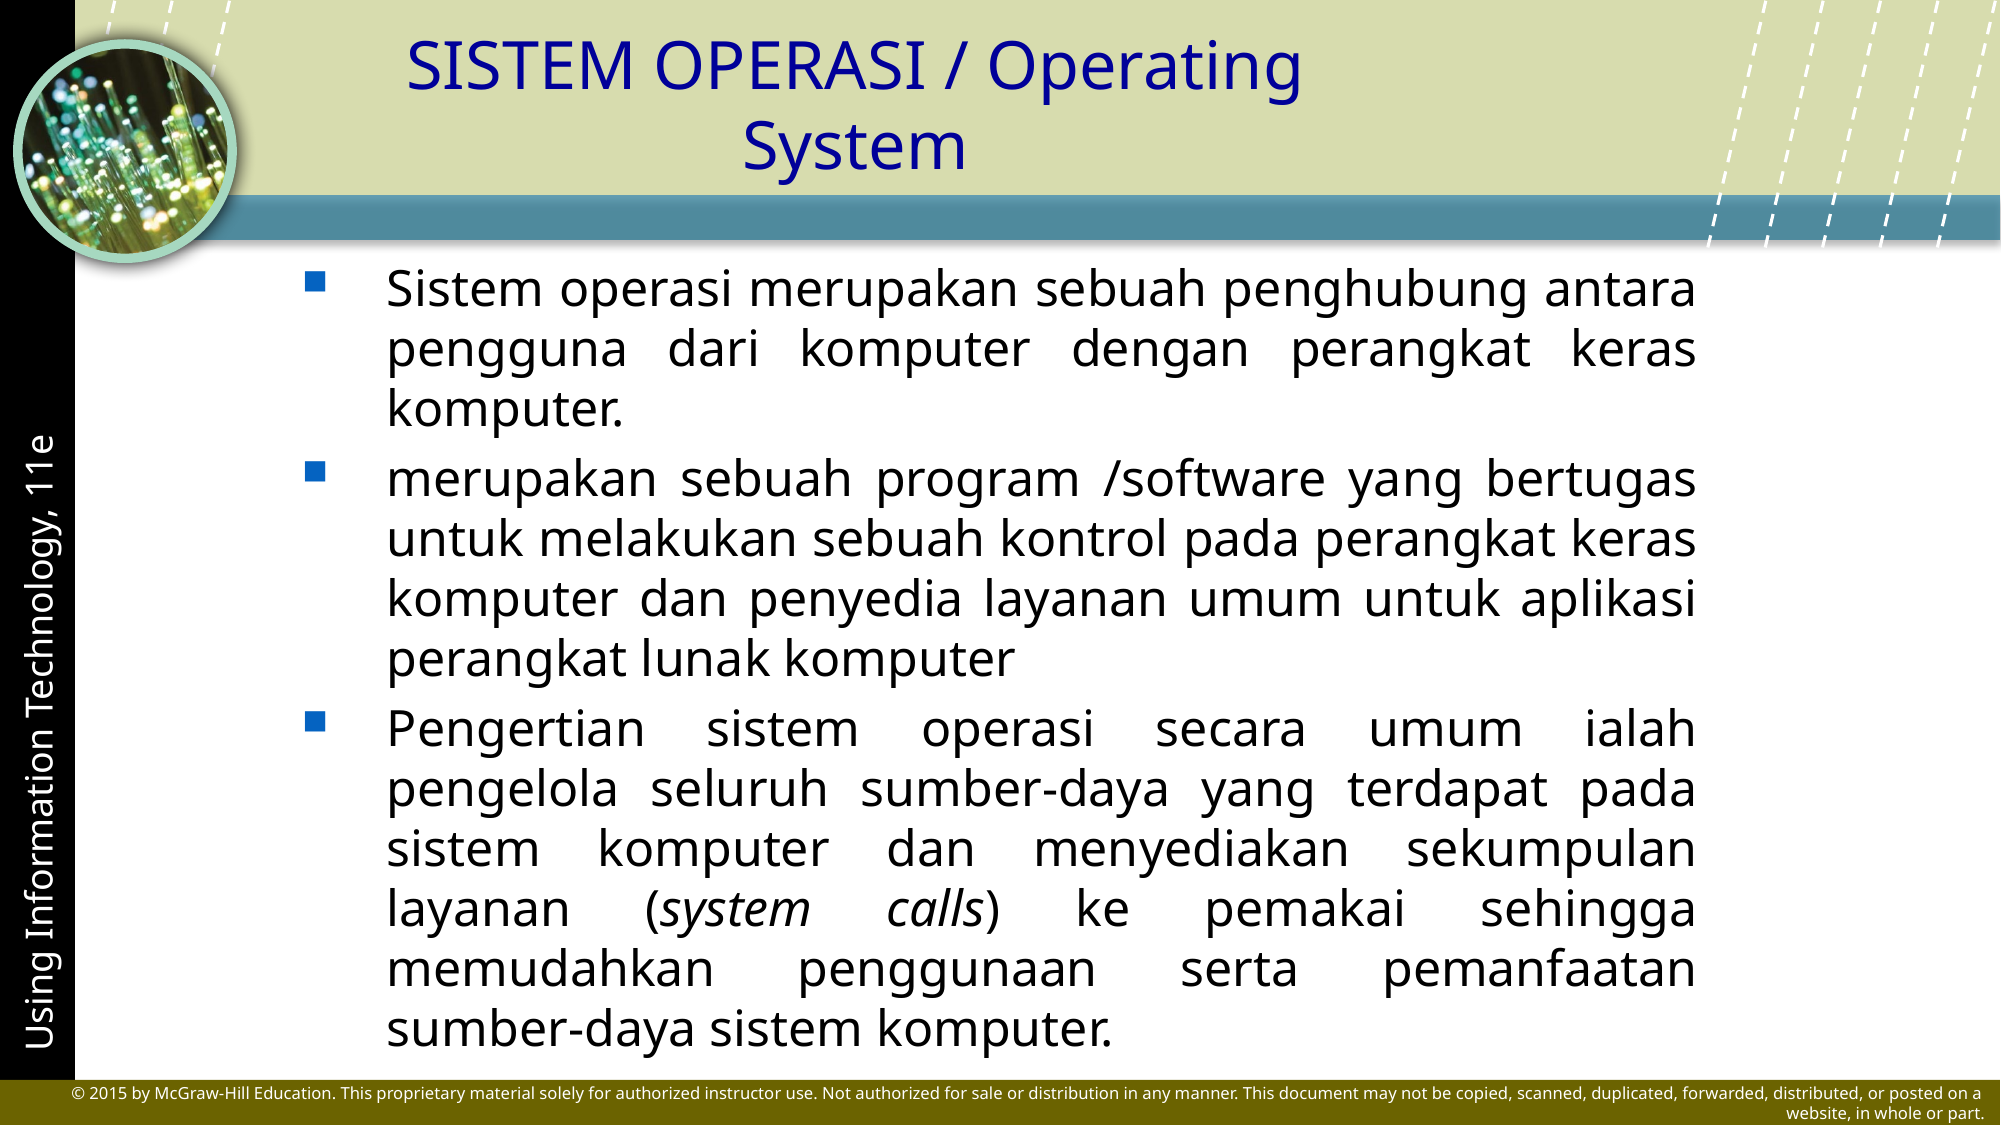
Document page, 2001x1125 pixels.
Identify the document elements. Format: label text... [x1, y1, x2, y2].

text_box SISTEM OPERASI / Operating System [312, 62, 1399, 144]
picture [23, 49, 227, 253]
text_box Sistem operasi merupakan sebuah penghubung antara pengguna dari komputer dengan perangkat keras komputer. merupakan sebuah program /software yang bertugas untuk melakukan sebuah kontrol pada perangkat keras komputer dan penyedia layanan umum untuk aplikasi perangkat lunak komputer Pengertian sistem operasi secara umum ialah pengelola seluruh sumber-daya yang terdapat pada sistem komputer dan menyediakan sekumpulan layanan (system calls) ke pemakai sehingga memudahkan penggunaan serta pemanfaatan sumber-daya sistem komputer. [287, 248, 1713, 999]
